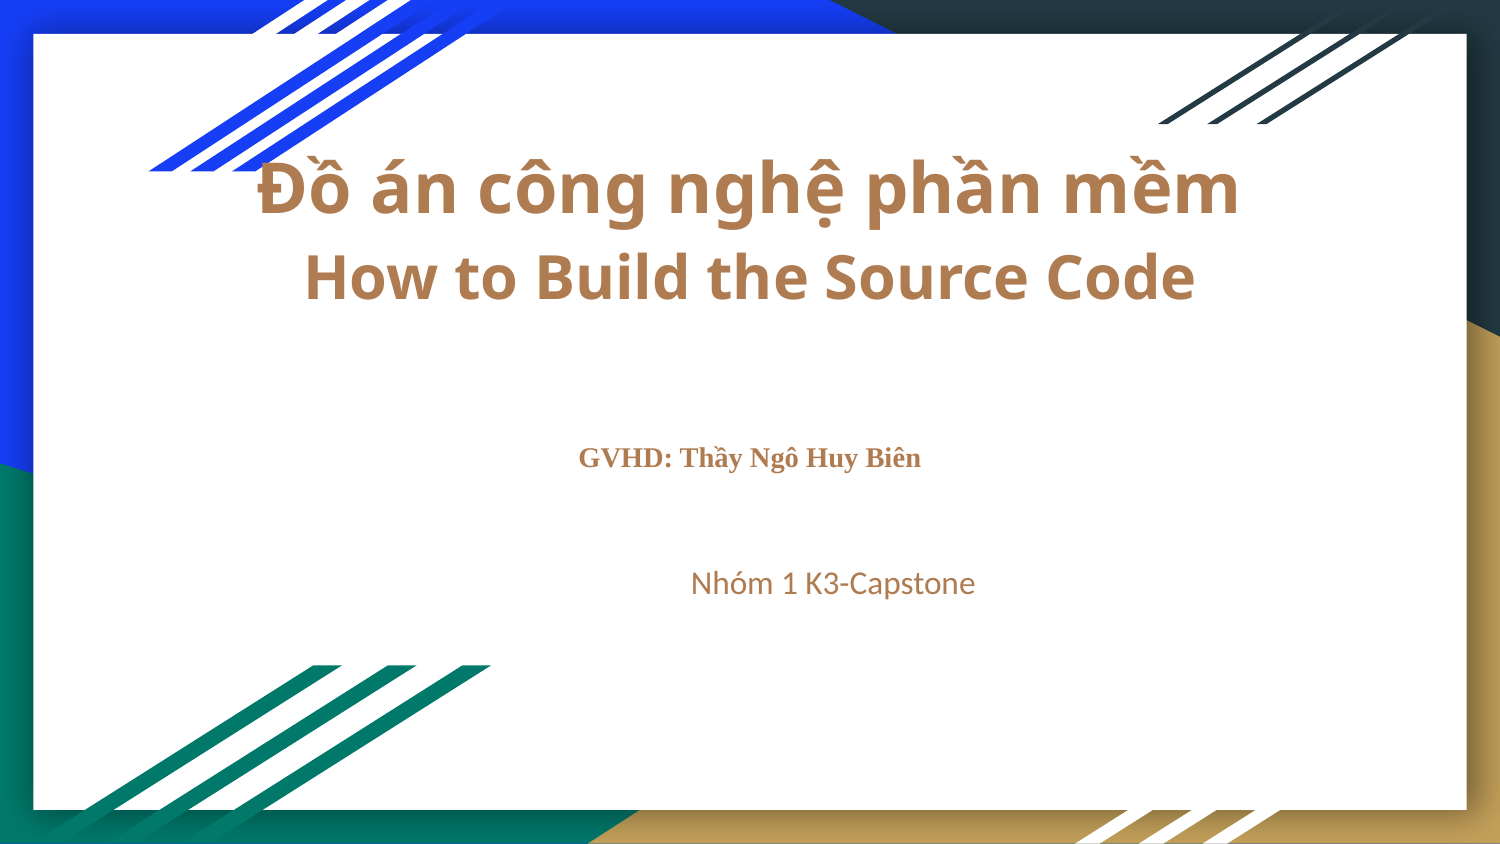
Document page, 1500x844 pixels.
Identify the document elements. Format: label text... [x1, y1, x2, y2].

text_box Nhóm 1 K3-Capstone [134, 554, 1500, 685]
text_box Đồ án công nghệ phần mềm How to Build the Source Code GVHD: Thầy Ngô Huy Biên [51, 122, 1449, 491]
